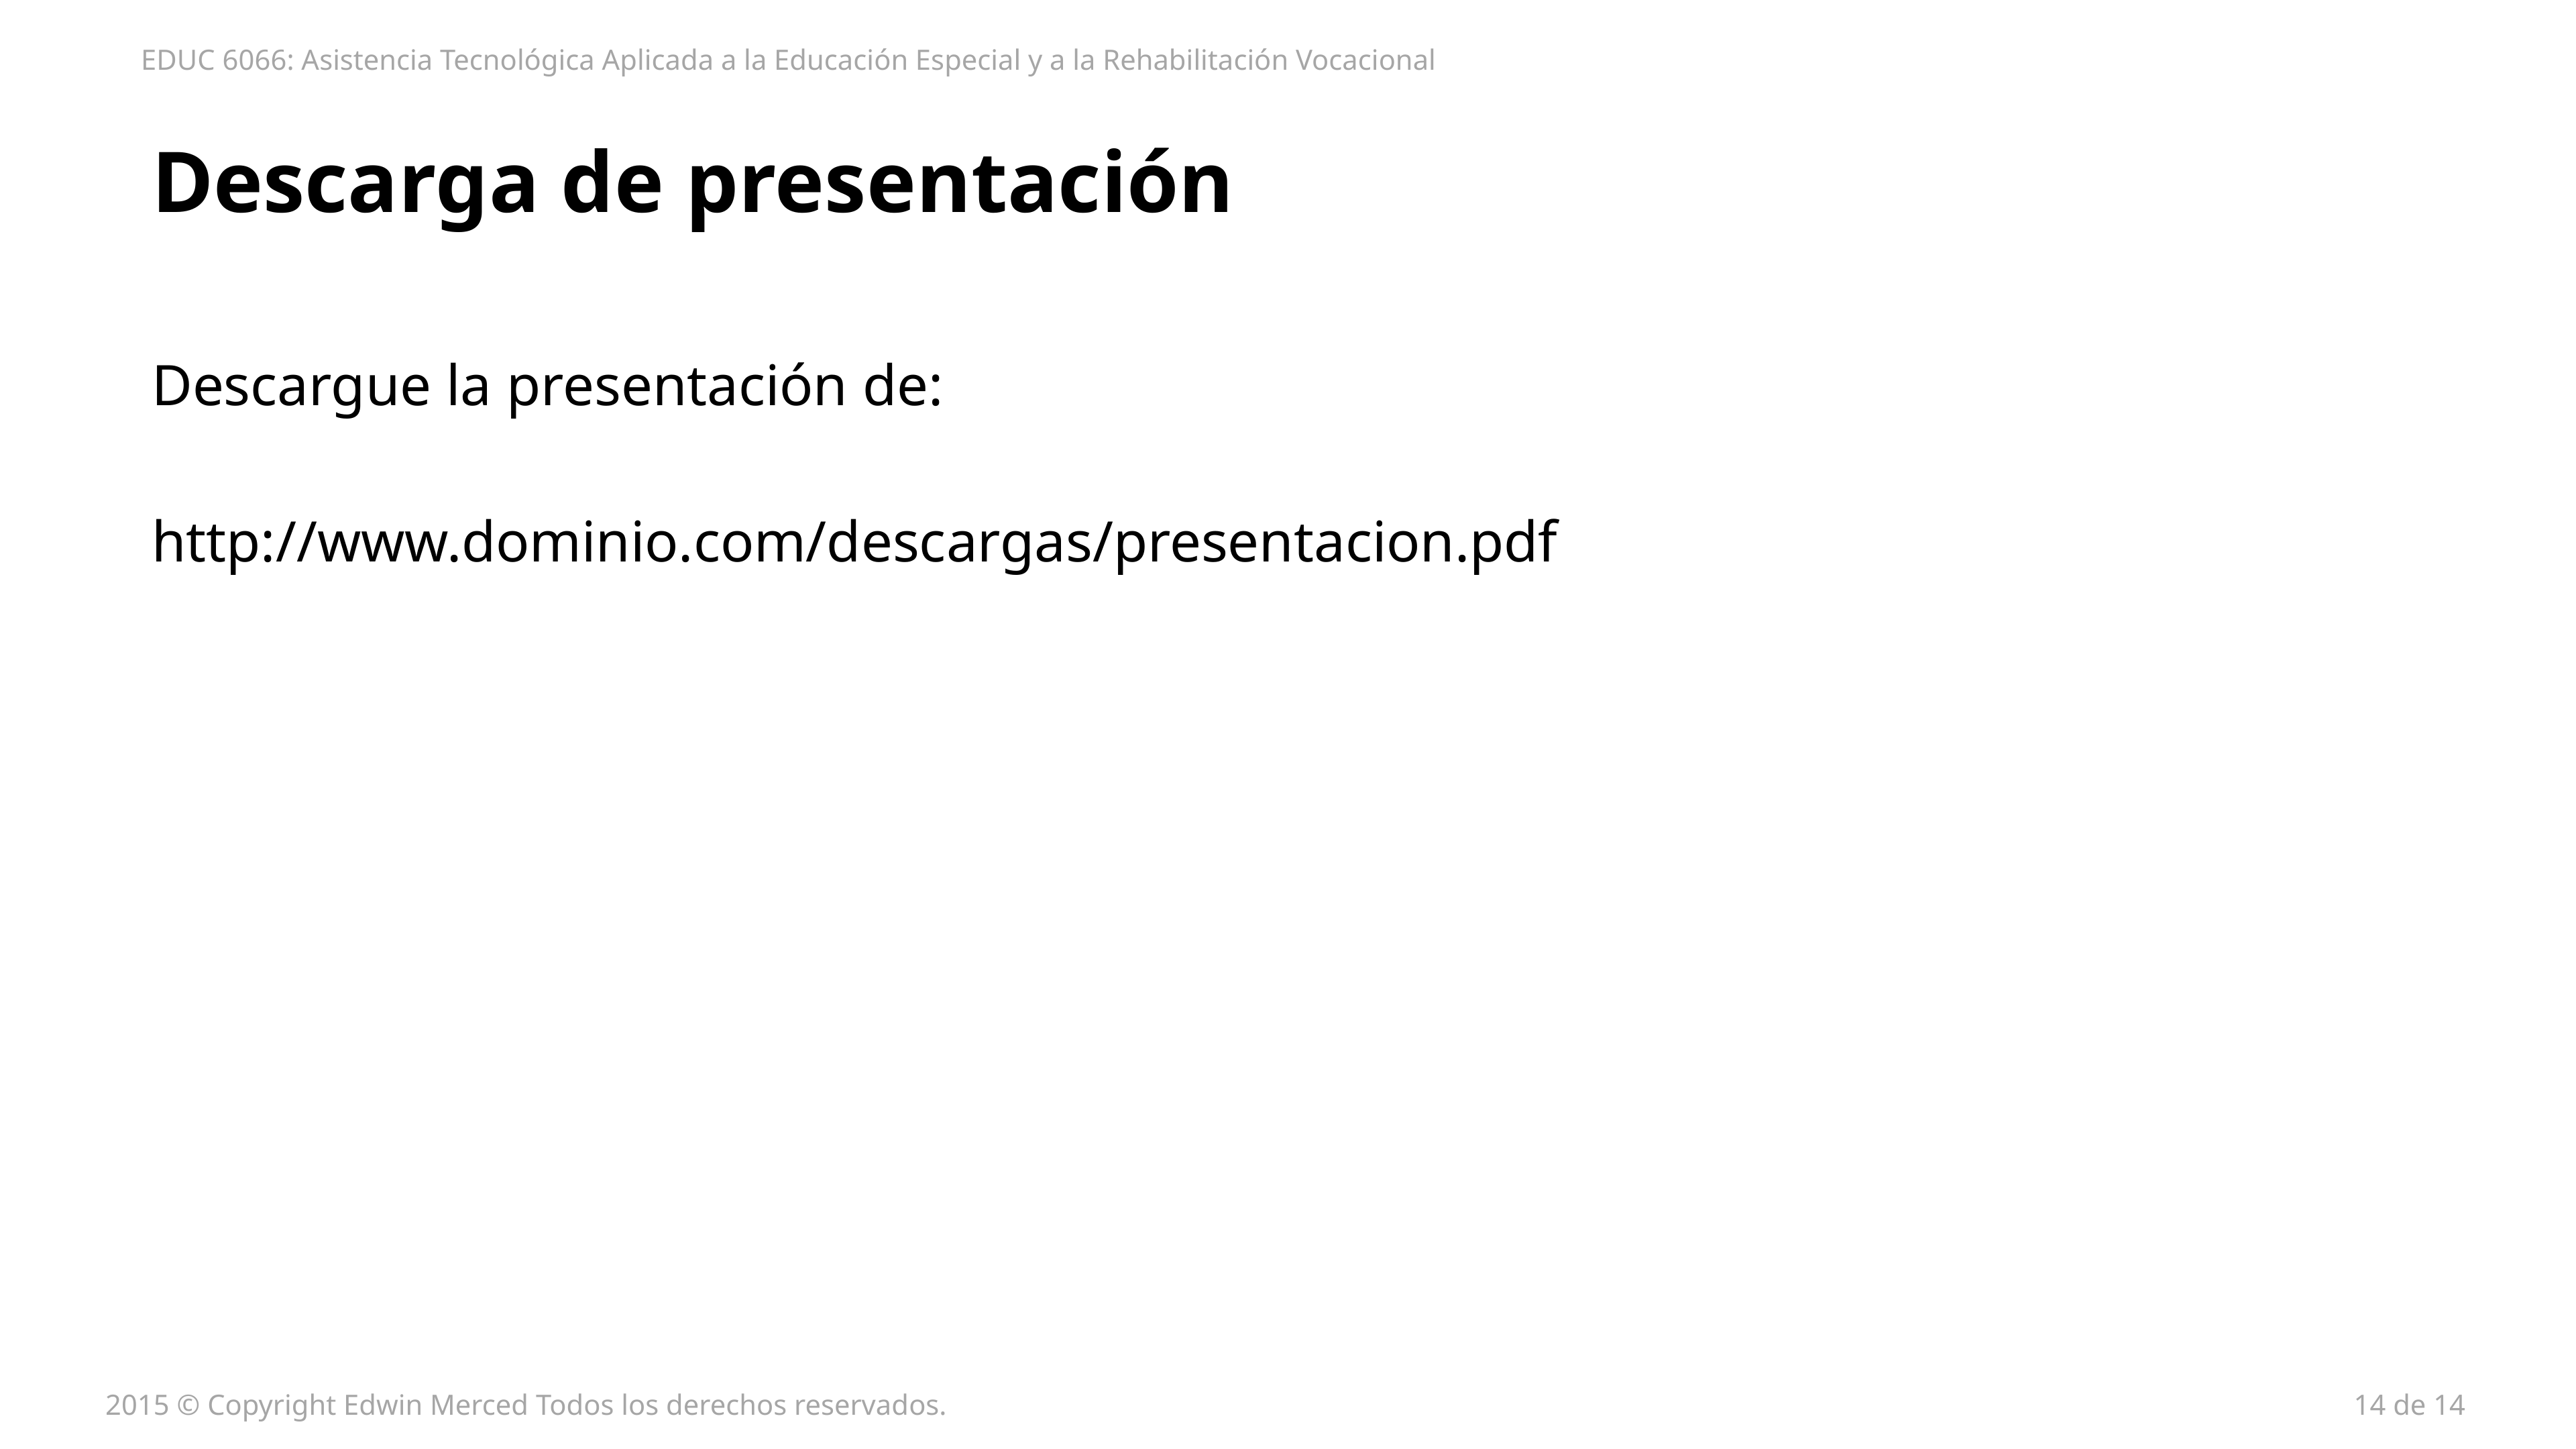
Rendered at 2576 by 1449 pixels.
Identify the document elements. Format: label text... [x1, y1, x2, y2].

text_box 2015 © Copyright Edwin Merced Todos los derechos reservados. [95, 1382, 957, 1426]
title Descarga de presentación [128, 58, 2447, 300]
text_box EDUC 6066: Asistencia Tecnológica Aplicada a la Educación Especial y a la Rehabilitación Vocacional [131, 37, 1454, 81]
text_box 14 de 14 [2343, 1382, 2476, 1426]
list Descargue la presentación de: http://www.dominio.com/descargas/presentacion.pdf [128, 337, 2447, 1295]
